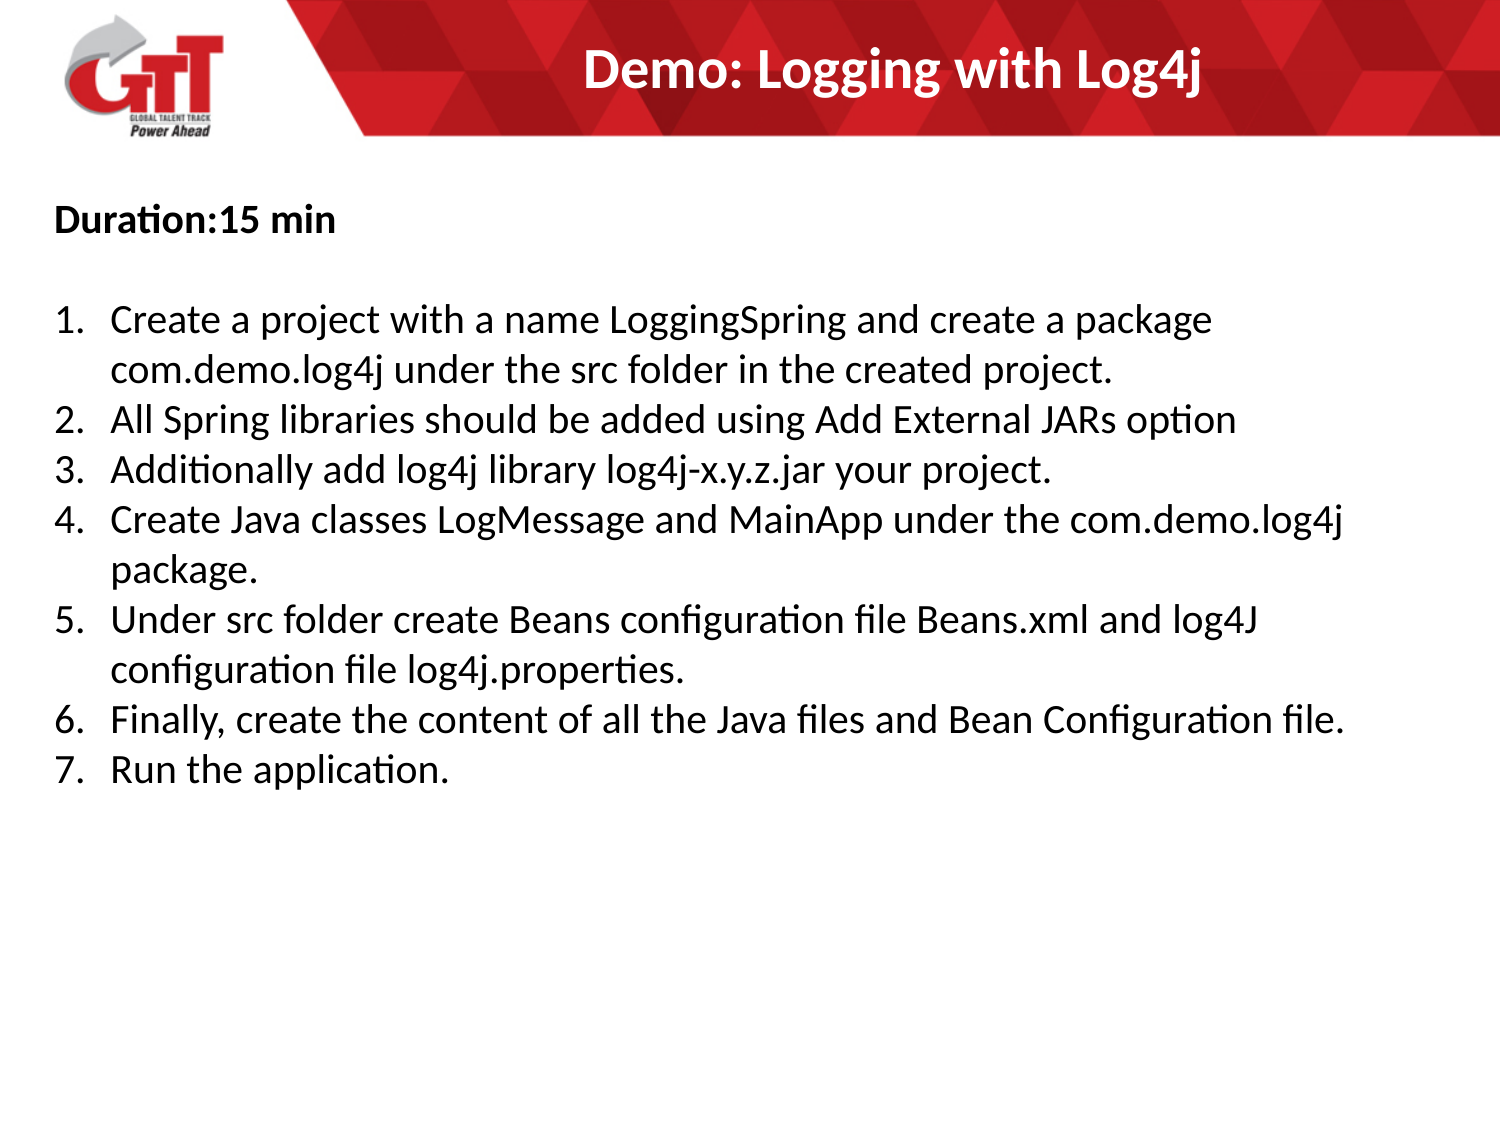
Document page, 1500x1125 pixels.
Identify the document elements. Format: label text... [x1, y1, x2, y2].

title Demo: Logging with Log4j [324, 12, 1463, 118]
text_box Duration:15 min Create a project with a name LoggingSpring and create a package com.demo.log4j under the src folder in the created project. All Spring libraries should be added using Add External JARs option Additionally add log4j library log4j-x.y.z.jar your project. Create Java classes LogMessage and MainApp under the com.demo.log4j package. Under src folder create Beans configuration file Beans.xml and log4J configuration file log4j.properties. Finally, create the content of all the Java files and Bean Configuration file. Run the application. [39, 184, 1500, 800]
picture [0, 0, 1500, 1125]
